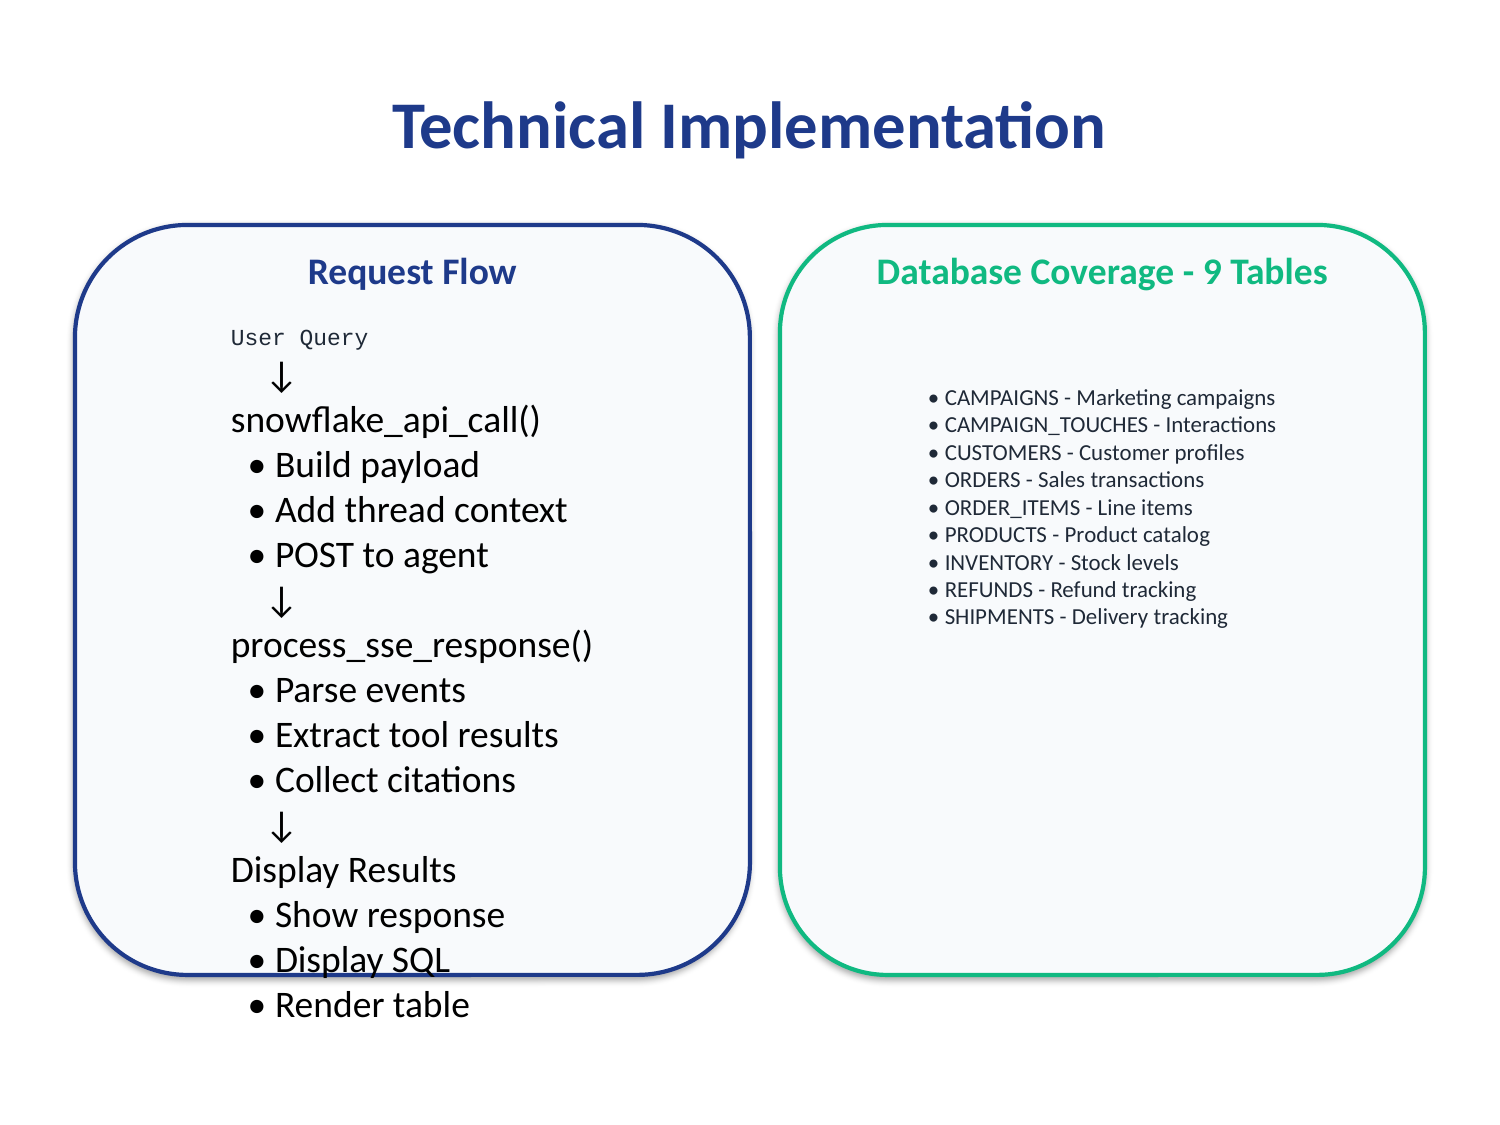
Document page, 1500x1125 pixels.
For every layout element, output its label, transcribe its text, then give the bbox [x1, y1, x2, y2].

text_box Database Coverage - 9 Tables [861, 239, 1344, 300]
text_box Technical Implementation [377, 74, 1123, 170]
text_box Request Flow [293, 239, 532, 300]
text_box User Query ↓ snowflake_api_call() • Build payload • Add thread context • POST to agent ↓ process_sse_response() • Parse events • Extract tool results • Collect citations ↓ Display Results • Show response • Display SQL • Render table [216, 314, 609, 1033]
text_box [74, 224, 751, 976]
text_box • CAMPAIGNS - Marketing campaigns • CAMPAIGN_TOUCHES - Interactions • CUSTOMERS - Customer profiles • ORDERS - Sales transactions • ORDER_ITEMS - Line items • PRODUCTS - Product catalog • INVENTORY - Stock levels • REFUNDS - Refund tracking • SHIPMENTS - Delivery tracking [913, 329, 1292, 637]
text_box [779, 224, 1426, 976]
